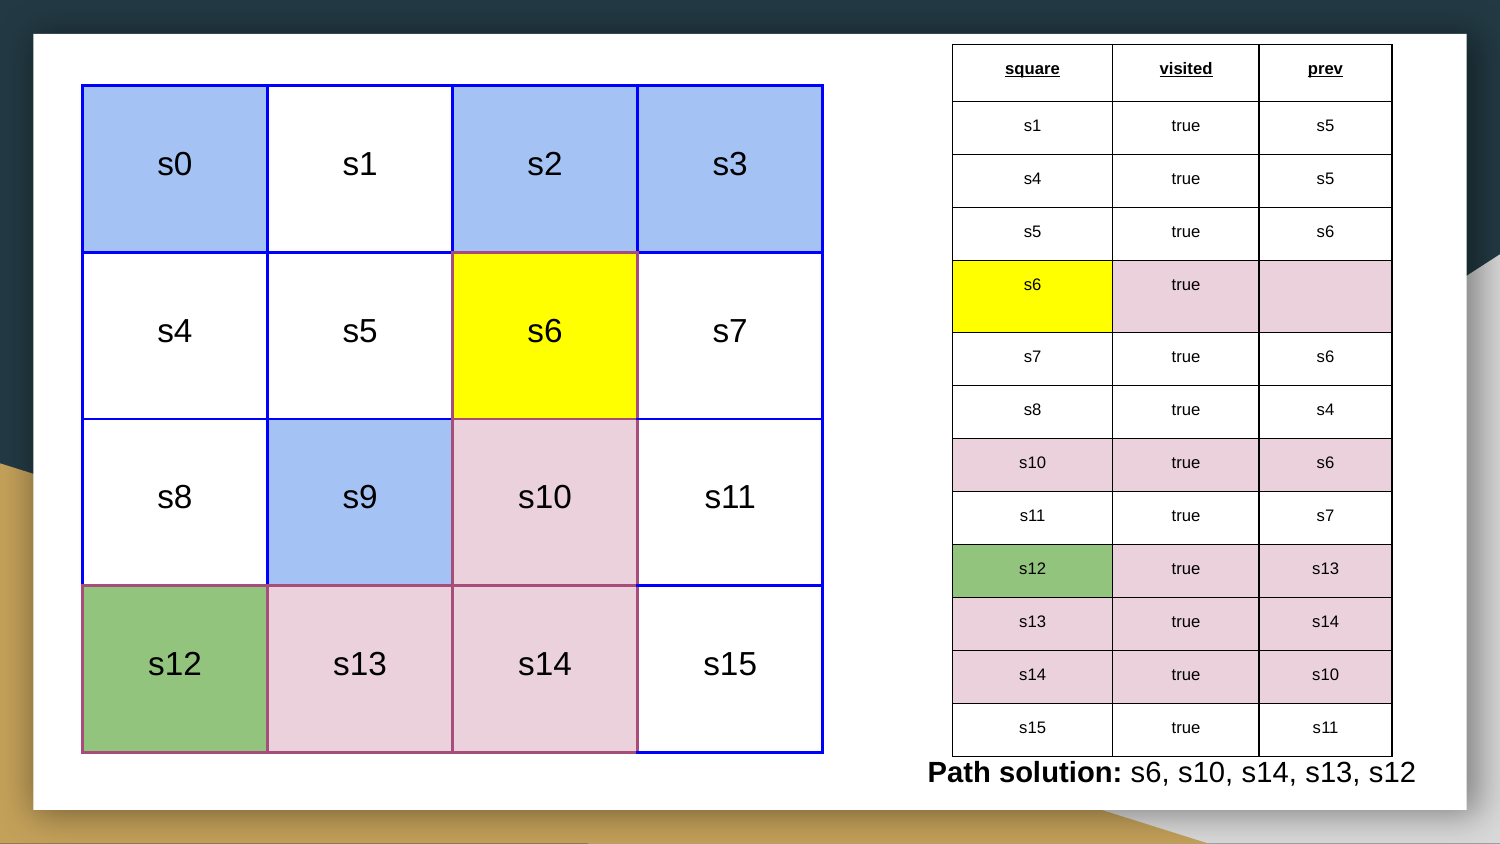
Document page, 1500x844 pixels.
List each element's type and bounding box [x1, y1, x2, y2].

table_cell [1260, 598, 1391, 650]
table_cell [953, 261, 1112, 332]
table_header [84, 87, 266, 251]
table_cell [269, 254, 451, 418]
table_cell [953, 208, 1112, 260]
table_cell [1113, 545, 1258, 597]
table_cell [454, 254, 636, 418]
table_cell [1113, 155, 1258, 207]
table_cell [1113, 102, 1258, 154]
table_cell [953, 704, 1112, 738]
text_box [912, 738, 1433, 808]
table_cell [1113, 333, 1258, 385]
table_cell [454, 587, 636, 751]
table_cell [1260, 155, 1391, 207]
table_cell [454, 420, 636, 584]
table_cell [1113, 208, 1258, 260]
table_cell [639, 420, 821, 584]
table_cell [953, 598, 1112, 650]
table_cell [639, 587, 821, 751]
table_header [1113, 45, 1258, 101]
table_cell [269, 420, 451, 584]
table_cell [1260, 439, 1391, 491]
table_cell [953, 651, 1112, 703]
table_cell [1260, 102, 1391, 154]
table_header [639, 87, 821, 251]
table_cell [1113, 651, 1258, 703]
table_cell [1260, 651, 1391, 703]
table_cell [1113, 386, 1258, 438]
table_cell [1260, 492, 1391, 544]
table_cell [1260, 386, 1391, 438]
table_header [454, 87, 636, 251]
table_cell [1113, 439, 1258, 491]
table_cell [1260, 333, 1391, 385]
table_cell [953, 545, 1112, 597]
table_cell [1260, 704, 1391, 738]
table_cell [953, 439, 1112, 491]
table_cell [953, 333, 1112, 385]
table_header [953, 45, 1112, 101]
table_header [269, 87, 451, 251]
table_cell [639, 254, 821, 418]
table_cell [1113, 492, 1258, 544]
table_cell [1260, 208, 1391, 260]
table_cell [1113, 704, 1258, 738]
table_cell [84, 254, 266, 418]
table_cell [84, 420, 266, 584]
table_cell [1260, 545, 1391, 597]
table_cell [953, 155, 1112, 207]
table_cell [953, 386, 1112, 438]
table_cell [1113, 261, 1258, 332]
table_cell [269, 587, 451, 751]
table_cell [1260, 261, 1391, 332]
table_cell [1113, 598, 1258, 650]
table_header [1260, 45, 1391, 101]
table_cell [953, 492, 1112, 544]
table_cell [84, 587, 266, 751]
table_cell [953, 102, 1112, 154]
